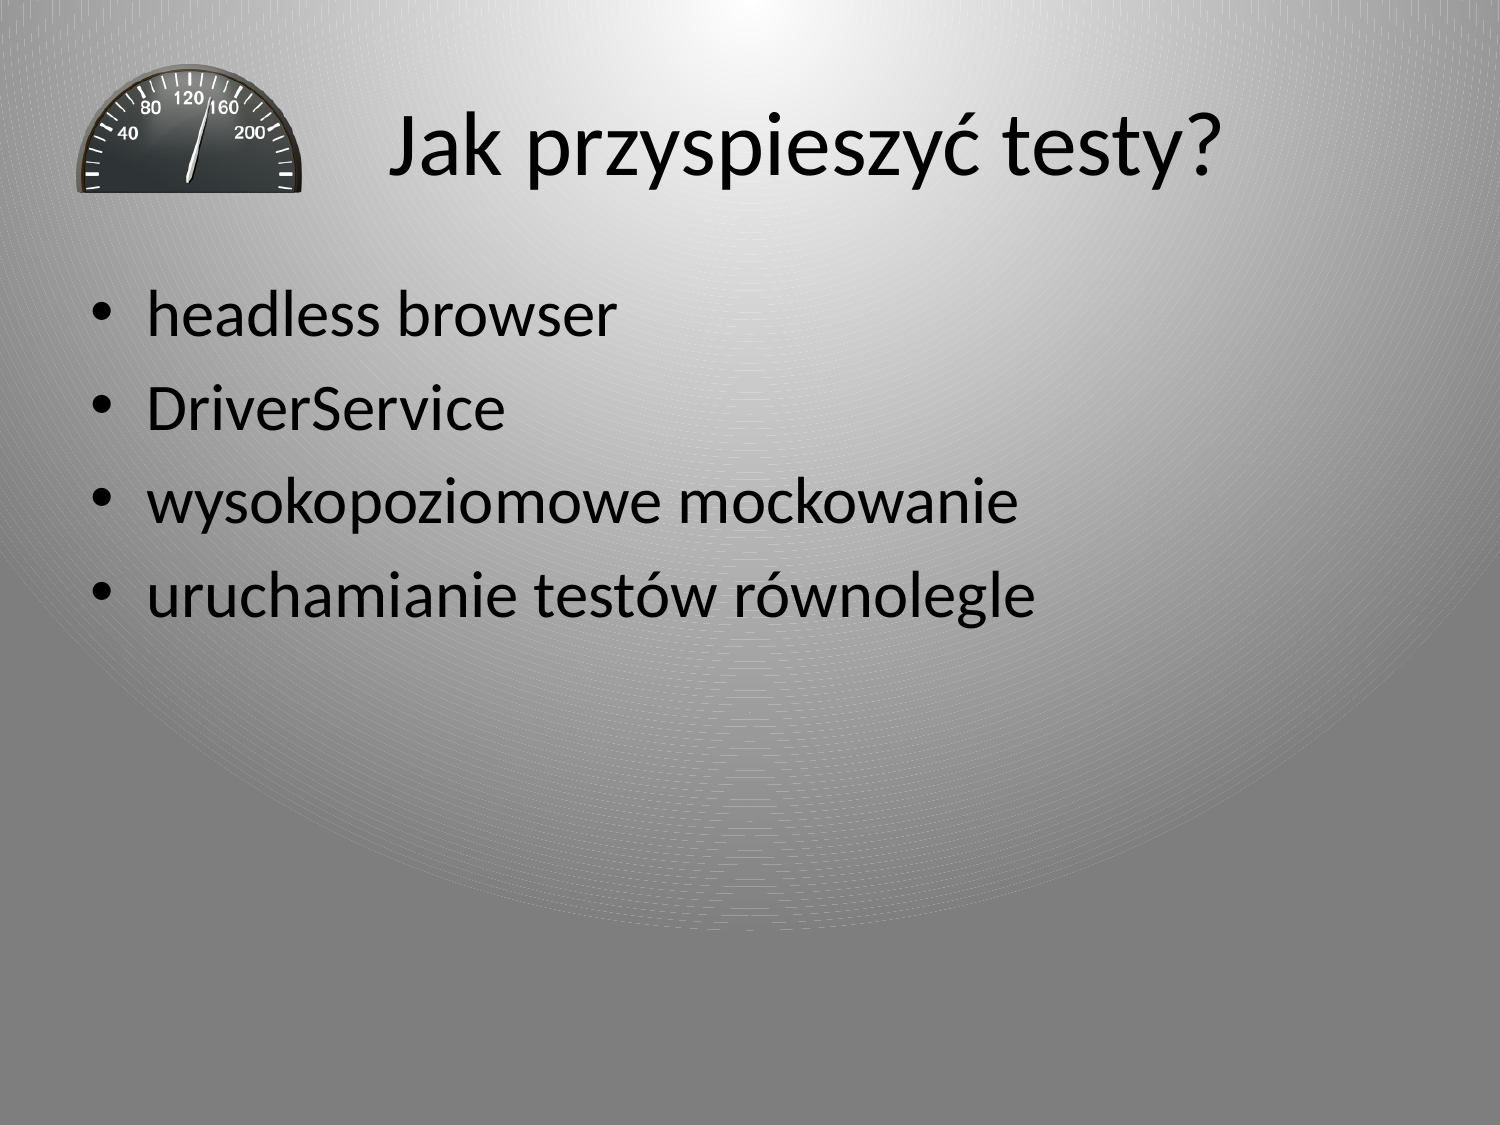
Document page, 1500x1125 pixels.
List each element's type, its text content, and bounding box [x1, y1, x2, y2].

picture [76, 54, 302, 209]
list headless browser DriverService wysokopoziomowe mockowanie uruchamianie testów równolegle [75, 262, 1425, 1005]
title Jak przyspieszyć testy? [228, 45, 1388, 233]
